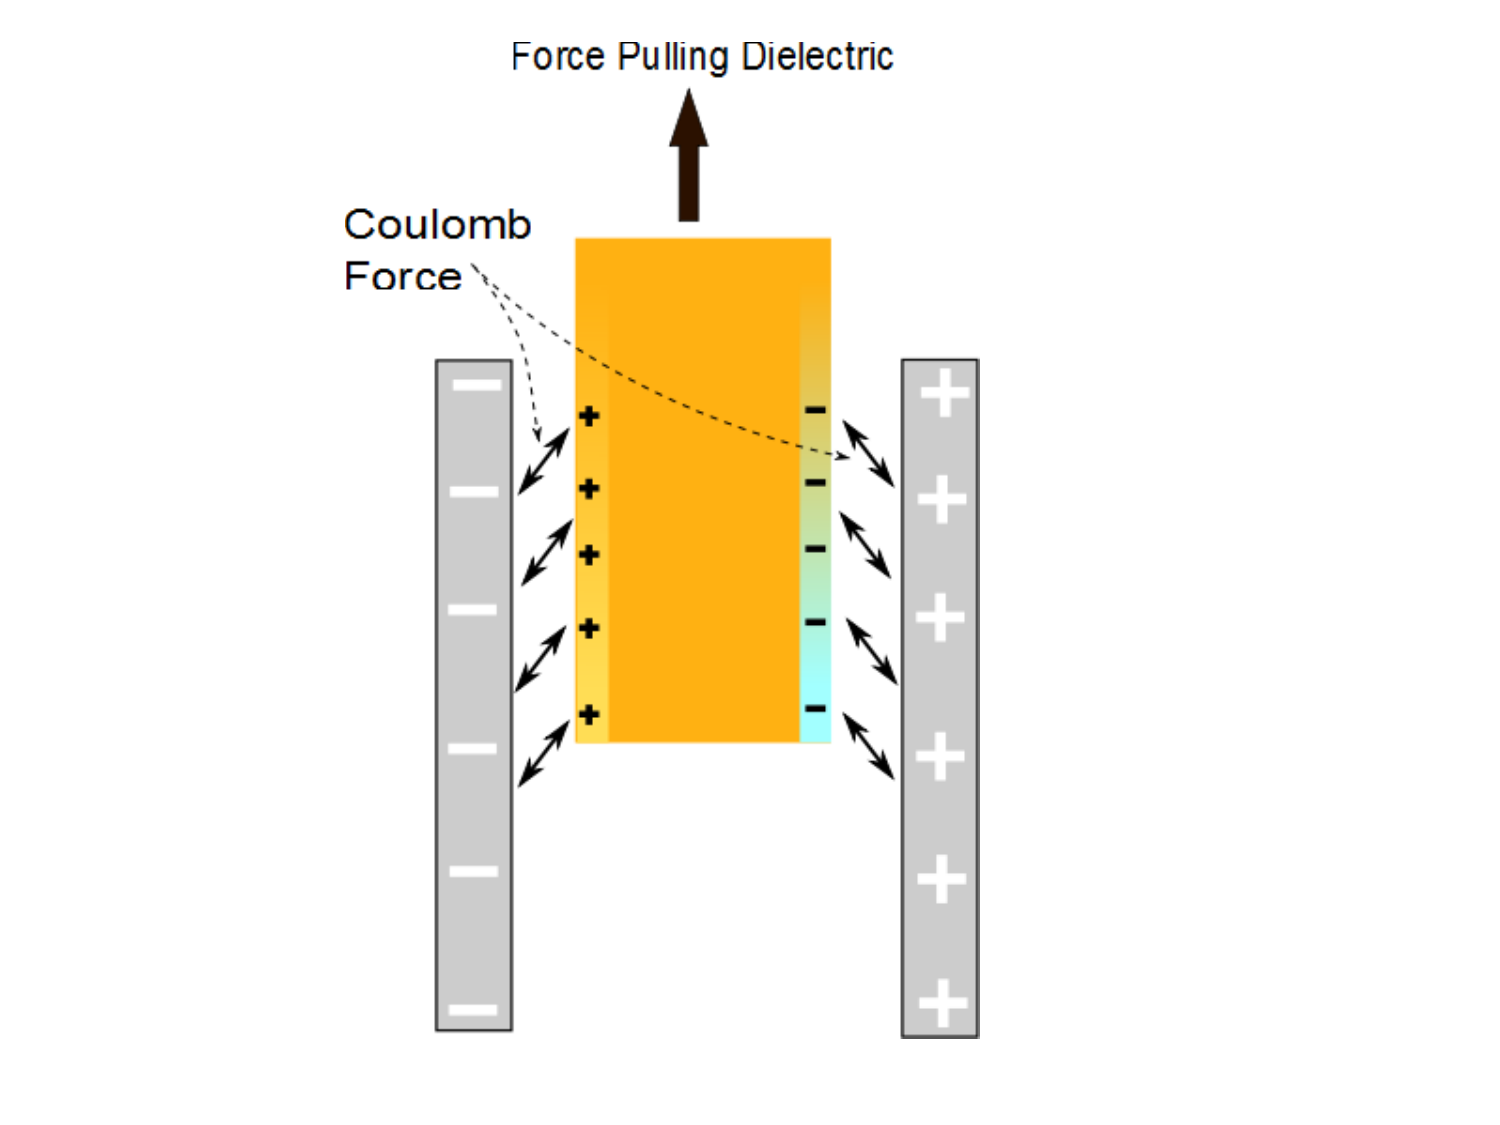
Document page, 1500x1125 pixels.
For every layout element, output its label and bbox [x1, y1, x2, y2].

picture [345, 42, 981, 1039]
